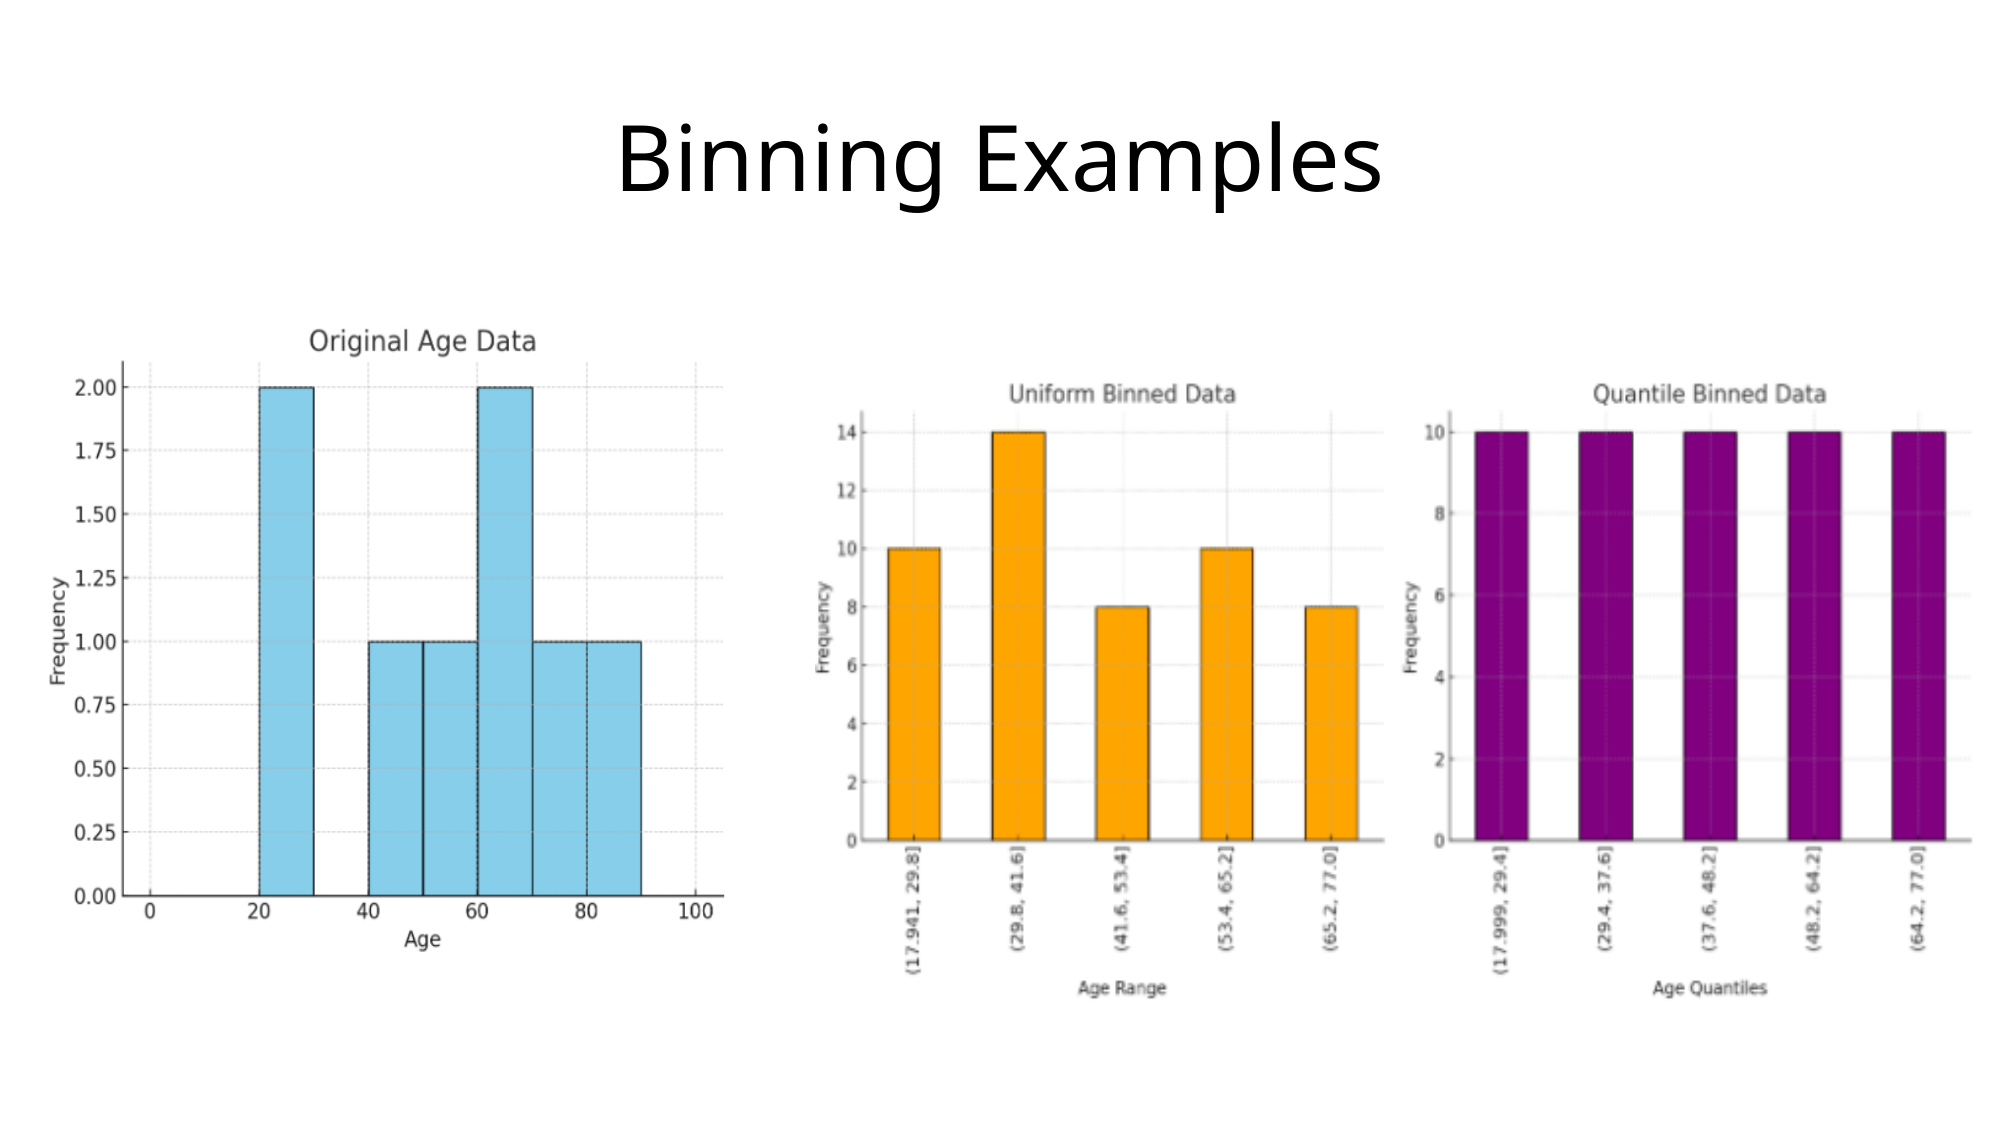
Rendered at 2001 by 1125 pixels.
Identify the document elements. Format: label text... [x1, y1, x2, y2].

picture [815, 327, 2000, 1041]
title Binning Examples [157, 97, 1843, 223]
picture [48, 316, 739, 973]
